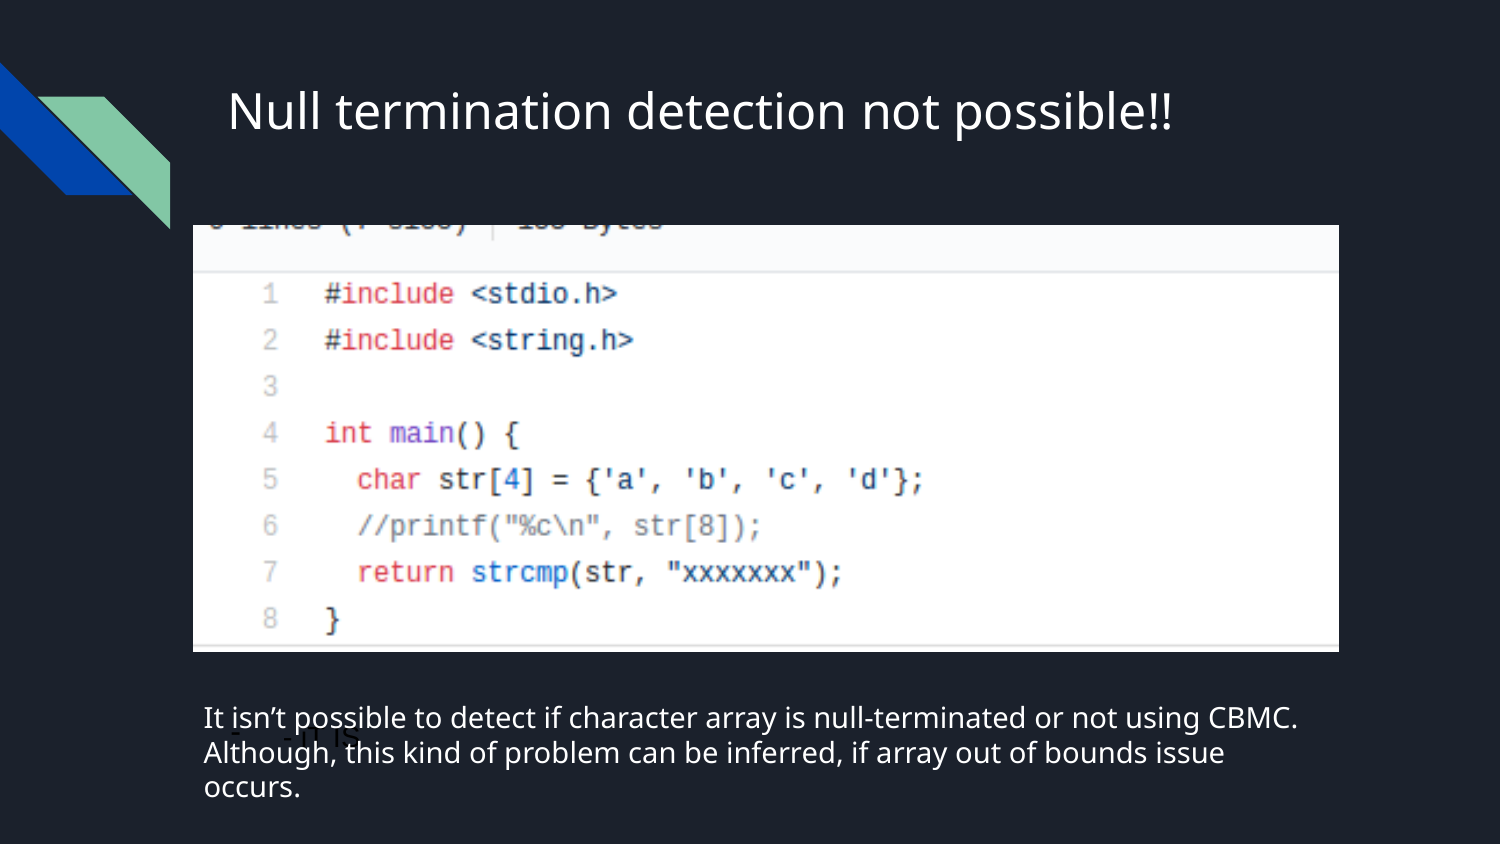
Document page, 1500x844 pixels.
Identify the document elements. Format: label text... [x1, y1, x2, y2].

title It isn’t possible to detect if character array is null-terminated or not using CBMC. Although, this kind of problem can be inferred, if array out of bounds issue occurs. [188, 683, 1344, 834]
picture [192, 225, 1339, 652]
title Null termination detection not possible!! [212, 64, 1368, 215]
